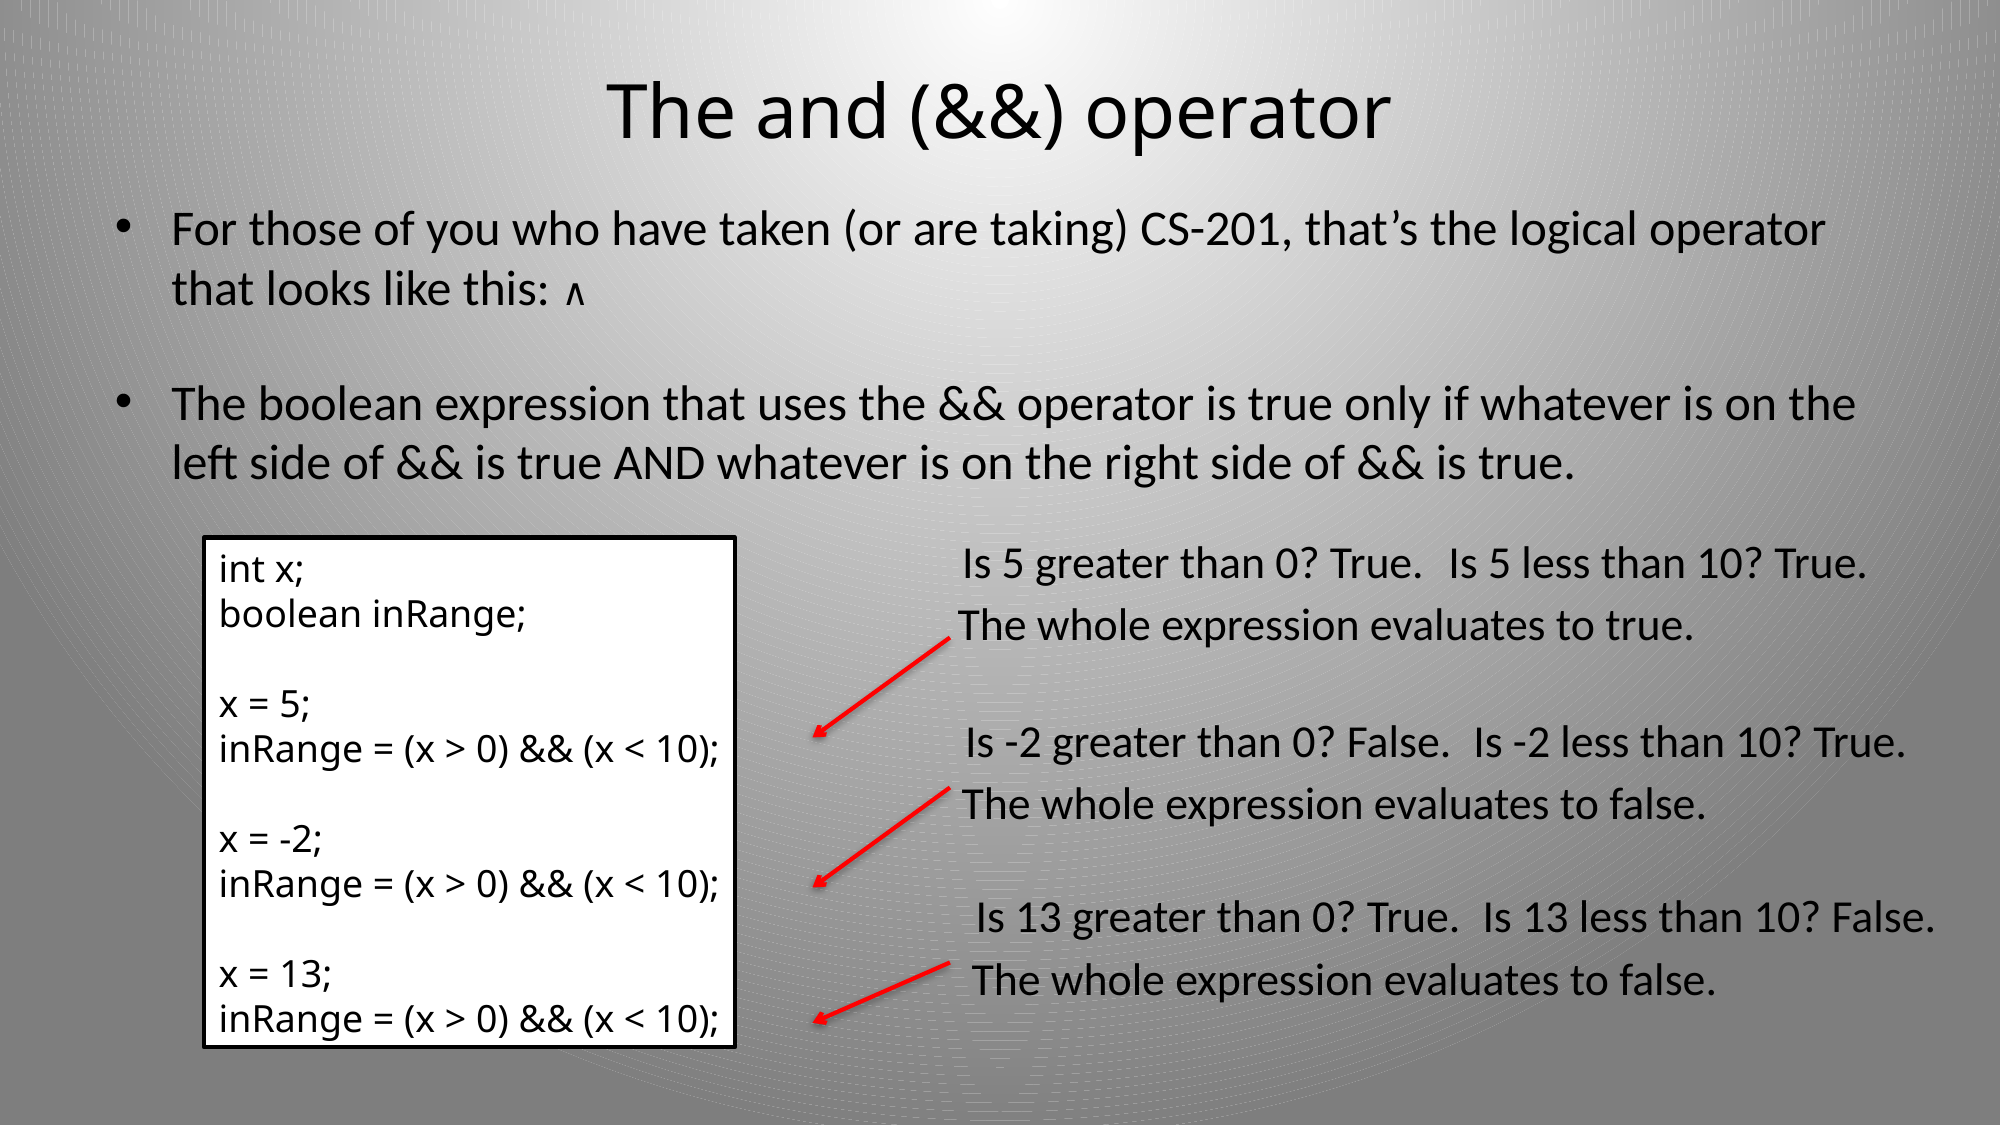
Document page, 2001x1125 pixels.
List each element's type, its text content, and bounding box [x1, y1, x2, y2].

text_box Is 13 greater than 0? True. [960, 879, 1467, 941]
text_box The whole expression evaluates to true. [942, 587, 1711, 658]
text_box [812, 787, 951, 888]
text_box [812, 637, 951, 738]
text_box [812, 962, 951, 1023]
text_box Is 5 less than 10? True. [1433, 525, 1884, 595]
text_box int x; boolean inRange; x = 5; inRange = (x > 0) && (x < 10); x = -2; inRange = (x > 0) && (x < 10); x = 13; inRange = (x > 0) && (x < 10); [202, 535, 737, 1049]
text_box Is -2 less than 10? True. [1458, 704, 1923, 774]
title The and (&&) operator [99, 37, 1900, 180]
text_box The whole expression evaluates to false. [946, 766, 1723, 837]
text_box Is -2 greater than 0? False. [950, 704, 1458, 766]
text_box Is 13 less than 10? False. [1467, 879, 1952, 950]
text_box The whole expression evaluates to false. [956, 941, 1733, 1012]
text_box Is 5 greater than 0? True. [947, 525, 1433, 587]
list For those of you who have taken (or are taking) CS-201, that’s the logical operator that looks like this: ∧ The boolean expression that uses the && operator is true only if whatever is on the left side of && is true AND whatever is on the right side of && is true. [99, 187, 1900, 563]
